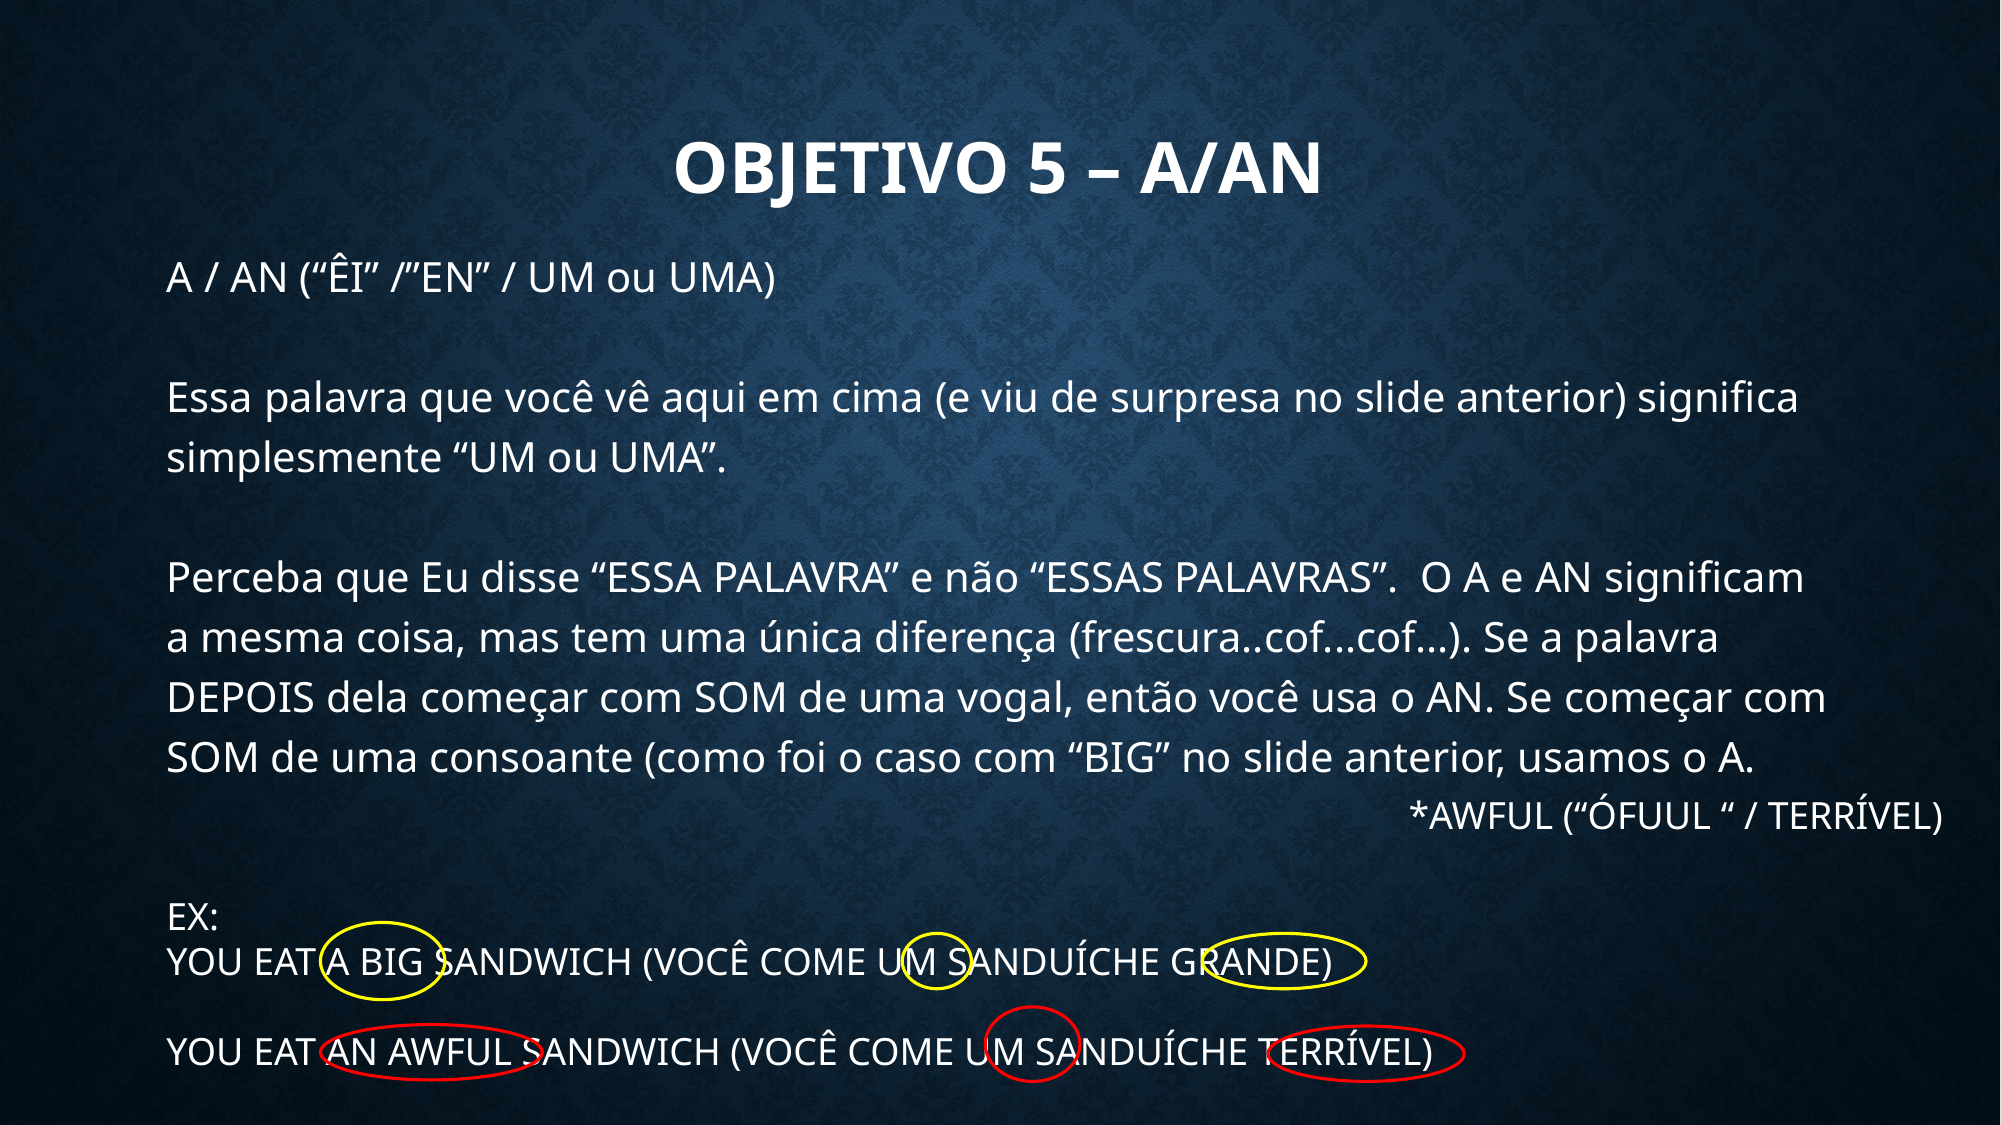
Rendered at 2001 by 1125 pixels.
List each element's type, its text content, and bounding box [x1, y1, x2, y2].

text_box [1200, 931, 1368, 991]
text_box [318, 1022, 544, 1082]
text_box [318, 920, 447, 1002]
title objetivo 5 – a/an [149, 61, 1849, 280]
text_box [900, 931, 974, 991]
text_box *AWFUL (“ÓFUUL “ / TERRÍVEL) [1393, 784, 2000, 845]
text_box [1266, 1024, 1466, 1083]
text_box EX: YOU EAT A BIG SANDWICH (VOCÊ COME UM SANDUÍCHE GRANDE) YOU EAT AN AWFUL SANDWICH (VOCÊ COME UM SANDUÍCHE TERRÍVEL) [151, 885, 1764, 1081]
list A / AN (“ÊI” /”EN” / UM ou UMA) Essa palavra que você vê aqui em cima (e viu de surpresa no slide anterior) significa simplesmente “UM ou UMA”. Perceba que Eu disse “ESSA PALAVRA” e não “ESSAS PALAVRAS”. O A e AN significam a mesma coisa, mas tem uma única diferença (frescura..cof...cof...). Se a palavra DEPOIS dela começar com SOM de uma vogal, então você usa o AN. Se começar com SOM de uma consoante (como foi o caso com “BIG” no slide anterior, usamos o A. [151, 233, 1851, 840]
text_box [983, 1005, 1082, 1083]
